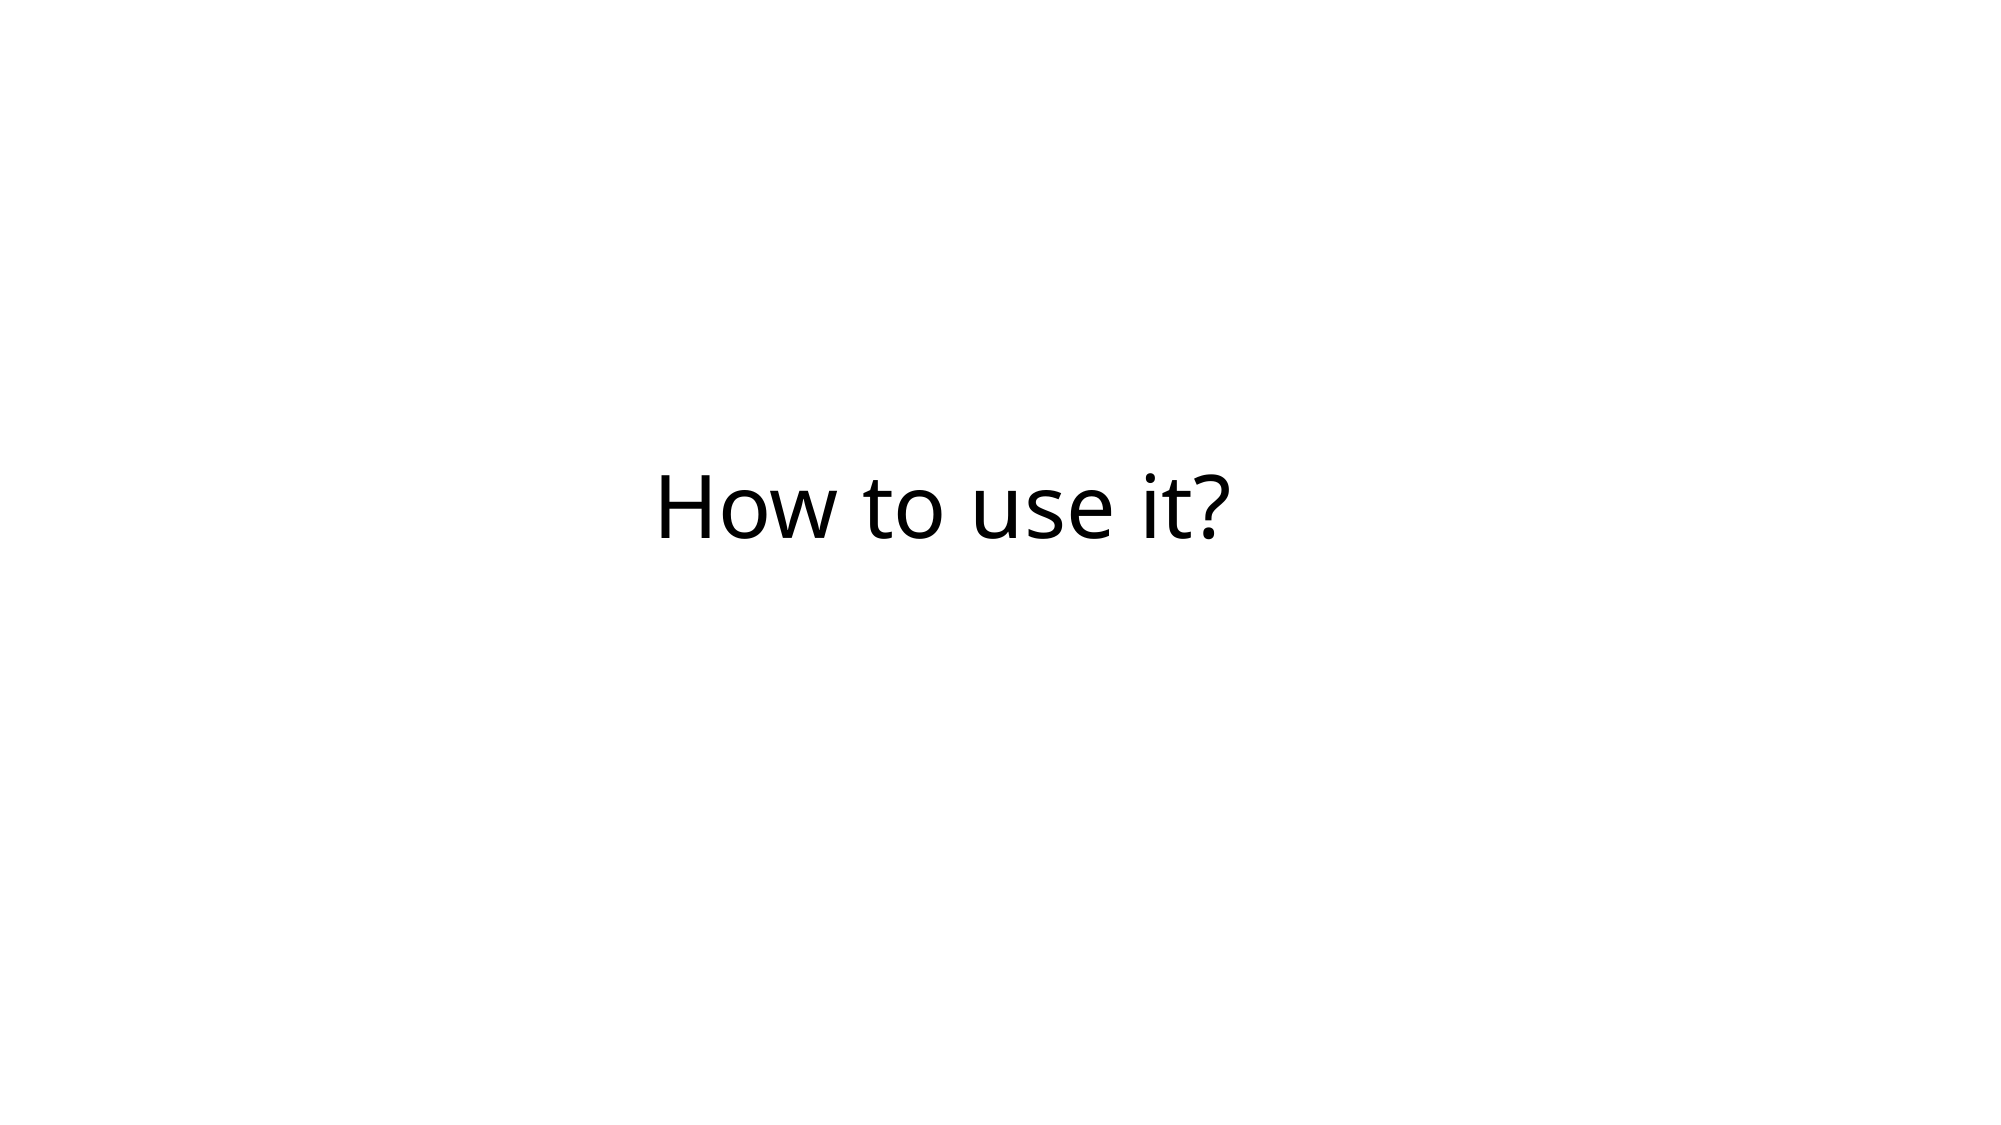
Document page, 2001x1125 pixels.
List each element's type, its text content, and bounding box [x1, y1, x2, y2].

title How to use it? [638, 453, 2000, 672]
